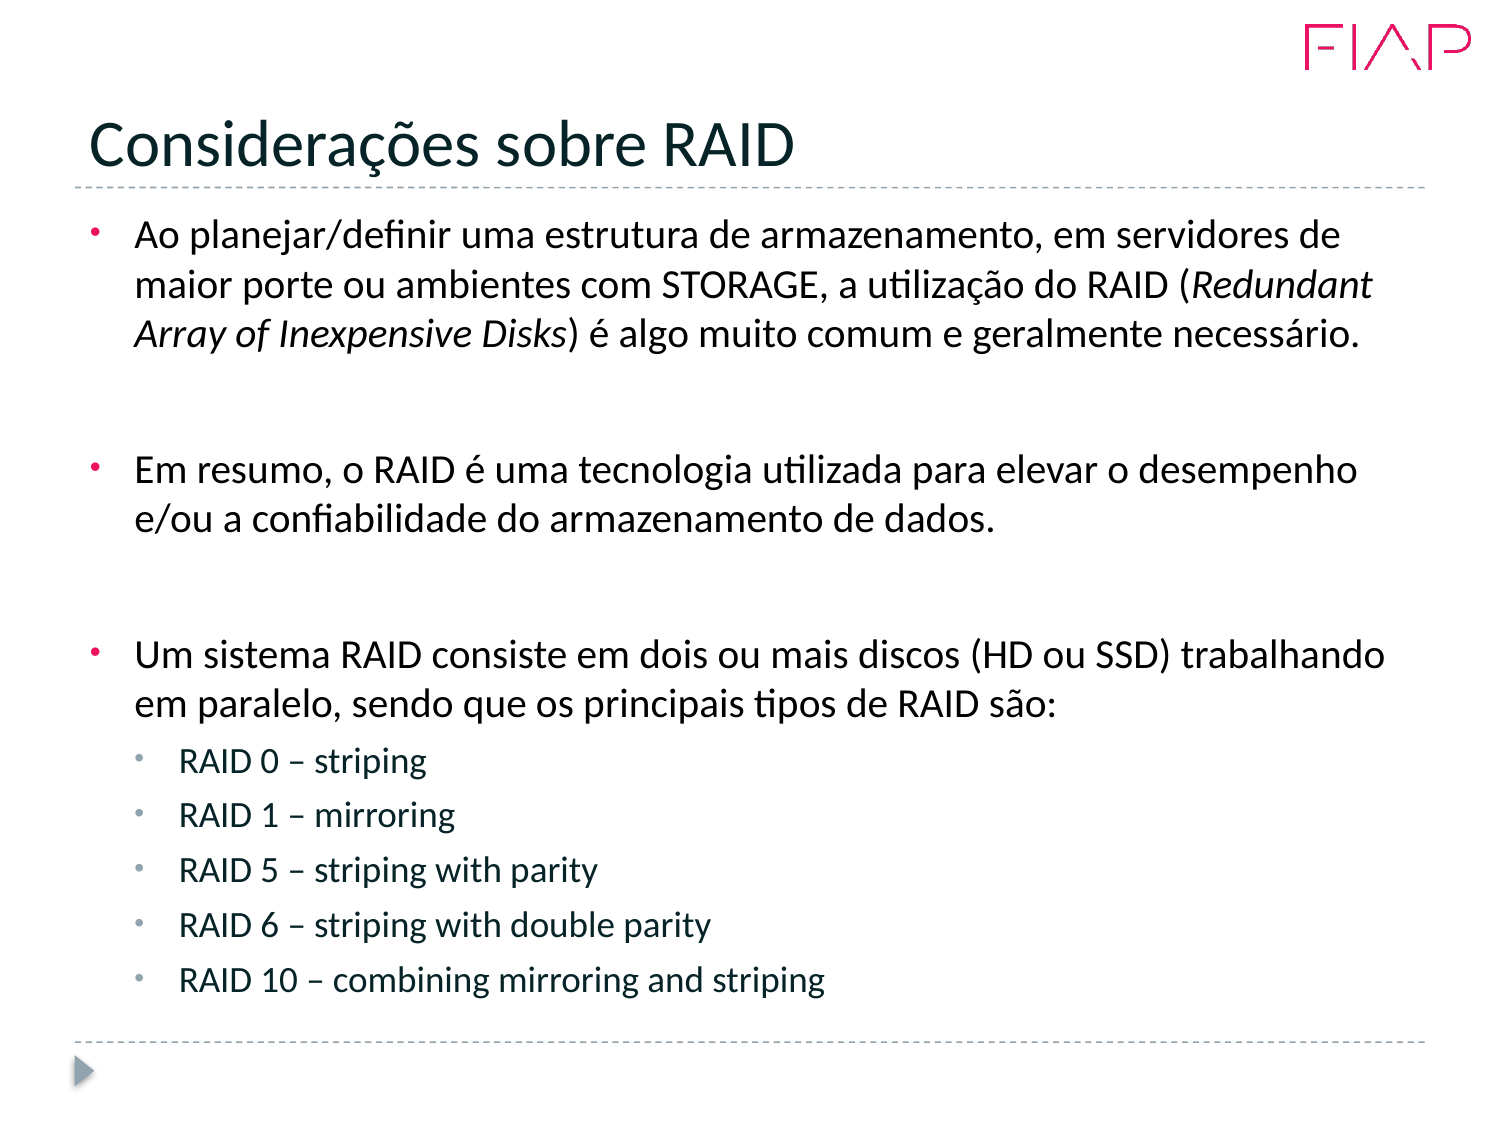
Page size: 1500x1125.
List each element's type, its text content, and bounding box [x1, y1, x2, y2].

picture [1425, 24, 1471, 70]
list Ao planejar/definir uma estrutura de armazenamento, em servidores de maior porte ou ambientes com STORAGE, a utilização do RAID (Redundant Array of Inexpensive Disks) é algo muito comum e geralmente necessário. Em resumo, o RAID é uma tecnologia utilizada para elevar o desempenho e/ou a confiabilidade do armazenamento de dados. Um sistema RAID consiste em dois ou mais discos (HD ou SSD) trabalhando em paralelo, sendo que os principais tipos de RAID são: RAID 0 – striping RAID 1 – mirroring RAID 5 – striping with parity RAID 6 – striping with double parity RAID 10 – combining mirroring and striping [75, 200, 1425, 1010]
title Considerações sobre RAID [75, 24, 1425, 188]
